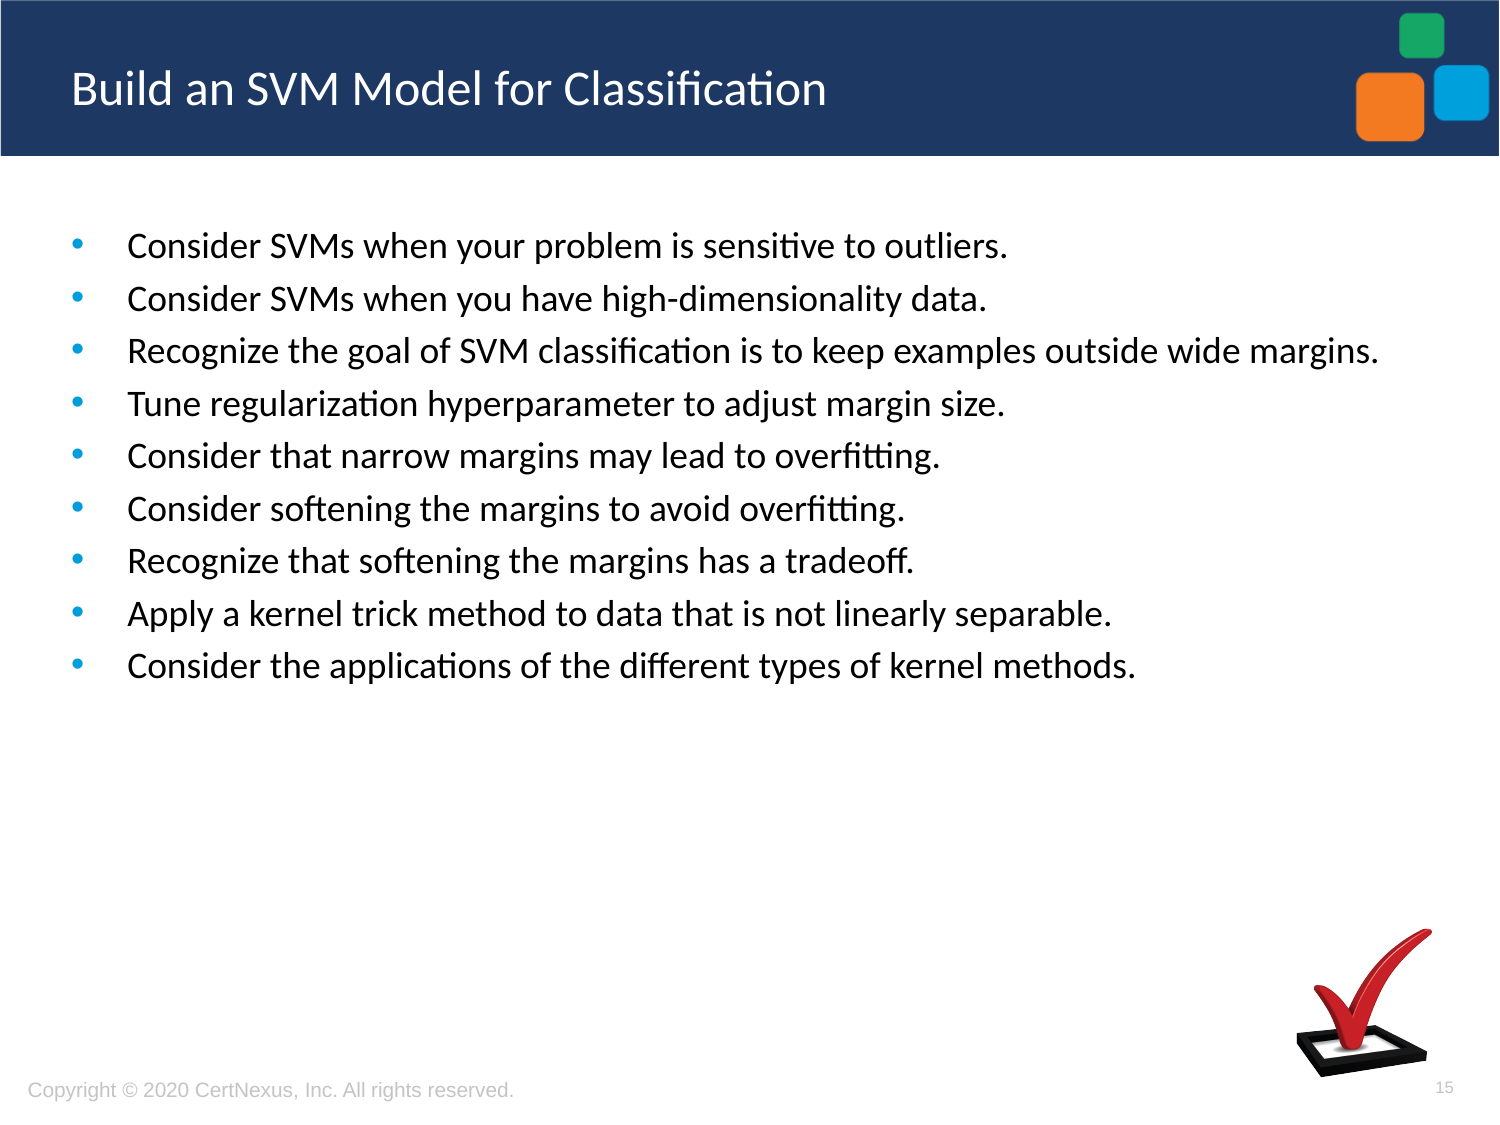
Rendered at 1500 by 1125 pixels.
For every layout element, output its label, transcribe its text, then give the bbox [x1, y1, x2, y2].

list Consider SVMs when your problem is sensitive to outliers. Consider SVMs when you have high-dimensionality data. Recognize the goal of SVM classification is to keep examples outside wide margins. Tune regularization hyperparameter to adjust margin size. Consider that narrow margins may lead to overfitting. Consider softening the margins to avoid overfitting. Recognize that softening the margins has a tradeoff. Apply a kernel trick method to data that is not linearly separable. Consider the applications of the different types of kernel methods. [56, 213, 1444, 1021]
picture [0, 0, 1500, 156]
slide_number 15 [1118, 1057, 1469, 1118]
title Build an SVM Model for Classification [56, 16, 1350, 155]
picture [1235, 917, 1500, 1094]
